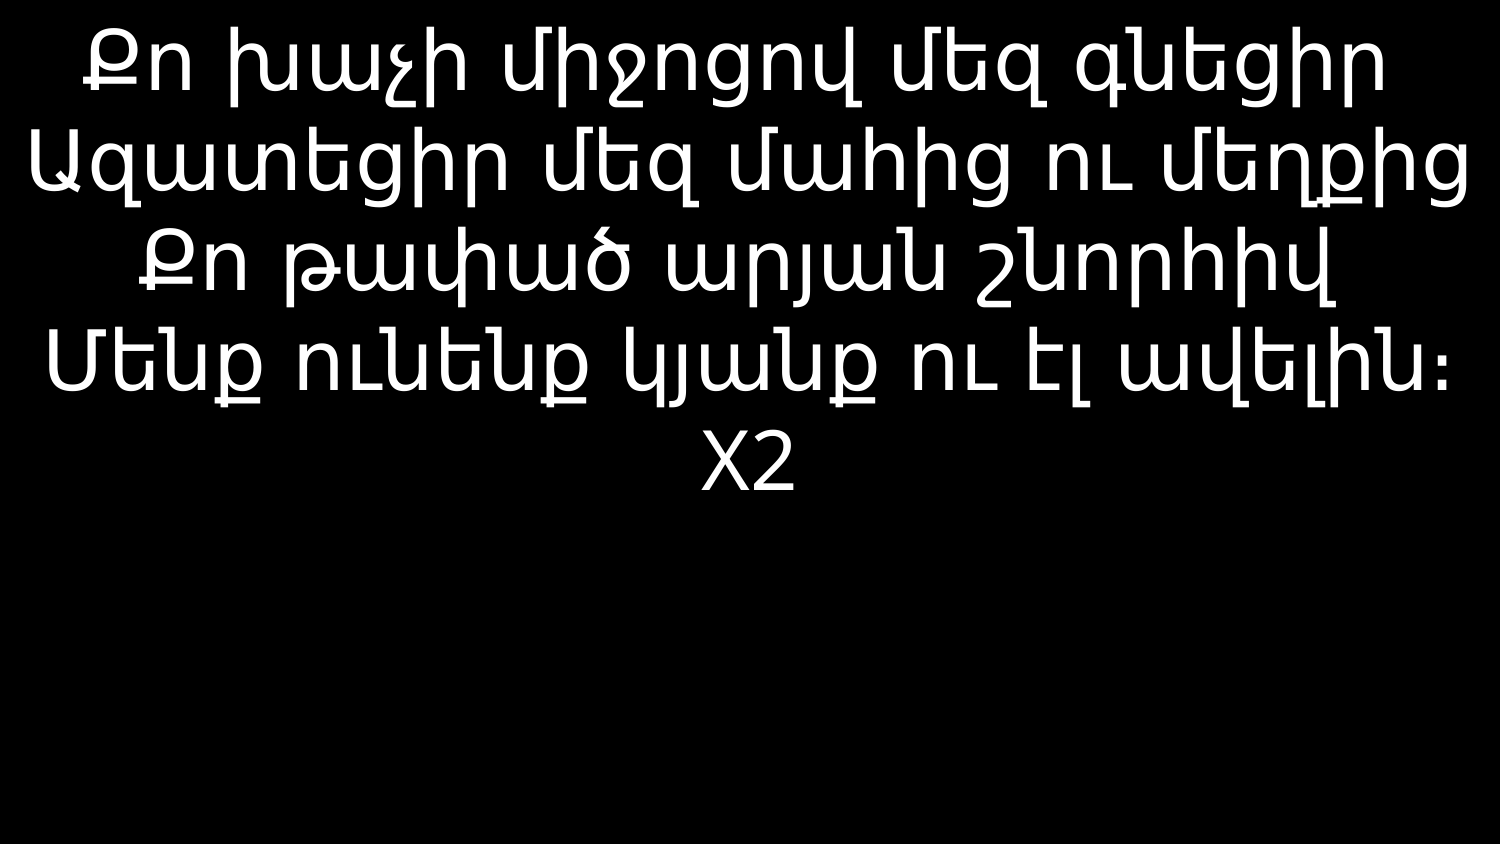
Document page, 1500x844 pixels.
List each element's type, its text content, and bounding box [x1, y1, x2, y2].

title Քո խաչի միջոցով մեզ գնեցիր Ազատեցիր մեզ մահից ու մեղքից Քո թափած արյան շնորհիվ Մենք ունենք կյանք ու էլ ավելին։ X2 [0, 0, 1500, 844]
